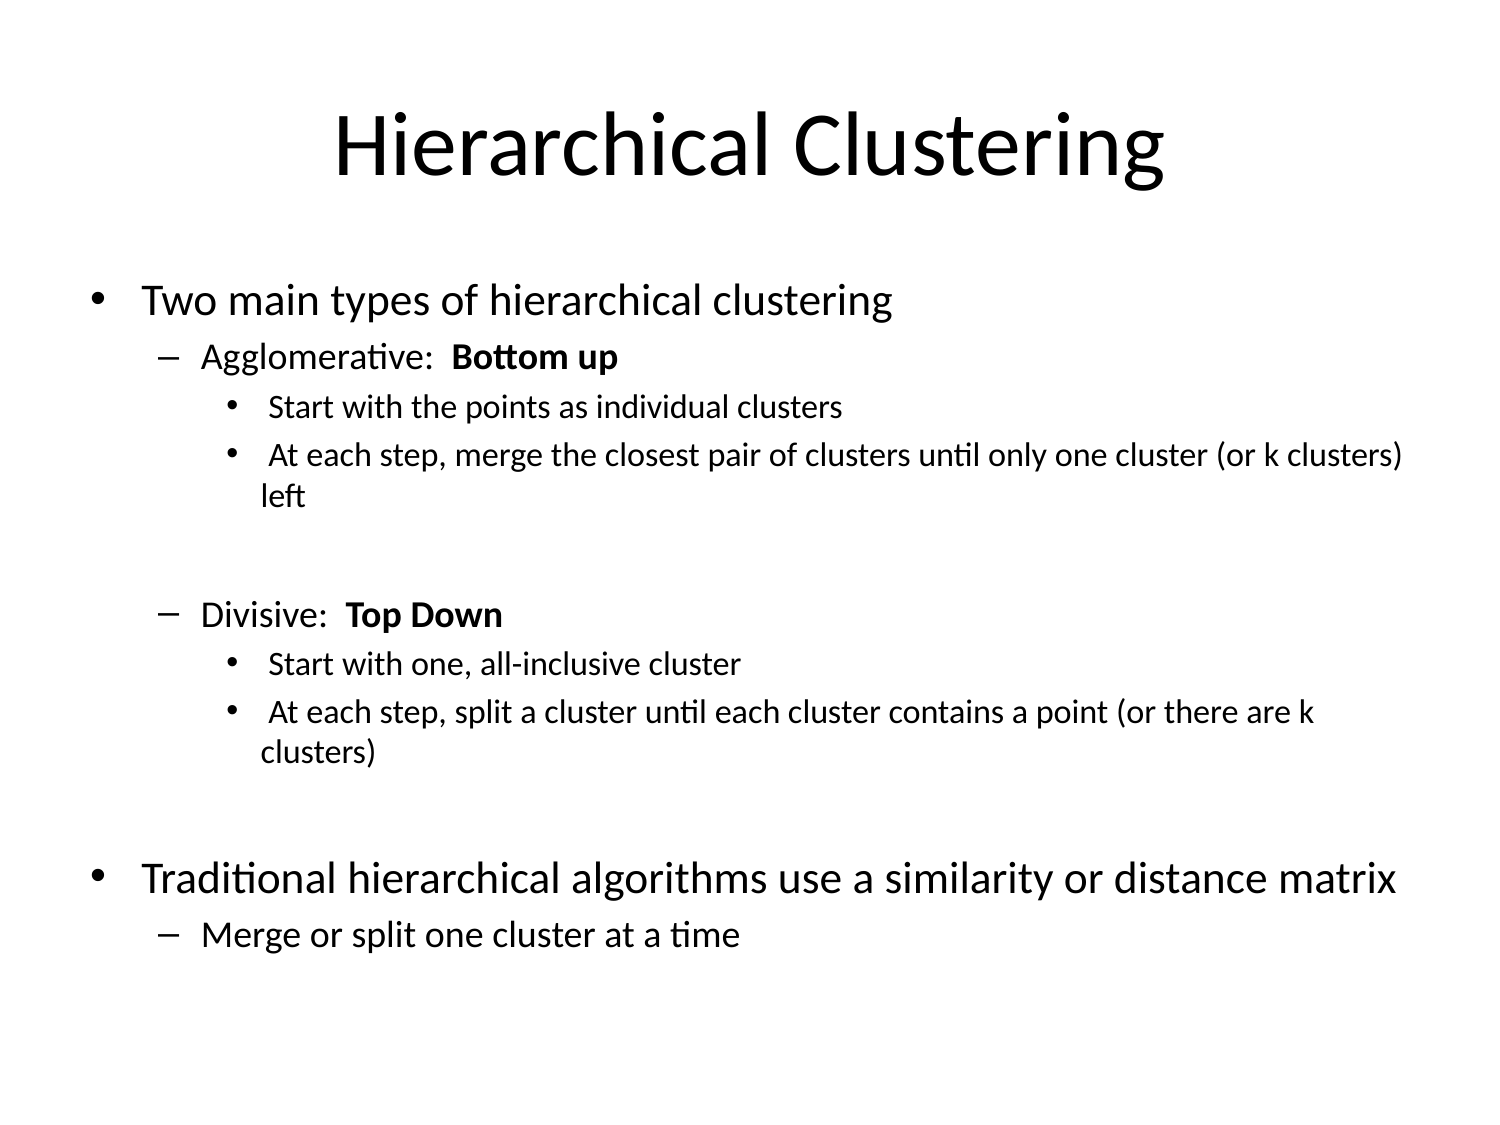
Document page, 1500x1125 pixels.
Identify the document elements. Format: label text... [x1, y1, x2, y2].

list Two main types of hierarchical clustering Agglomerative: Bottom up Start with the points as individual clusters At each step, merge the closest pair of clusters until only one cluster (or k clusters) left Divisive: Top Down Start with one, all-inclusive cluster At each step, split a cluster until each cluster contains a point (or there are k clusters) Traditional hierarchical algorithms use a similarity or distance matrix Merge or split one cluster at a time [75, 262, 1425, 1005]
title Hierarchical Clustering [75, 45, 1425, 233]
